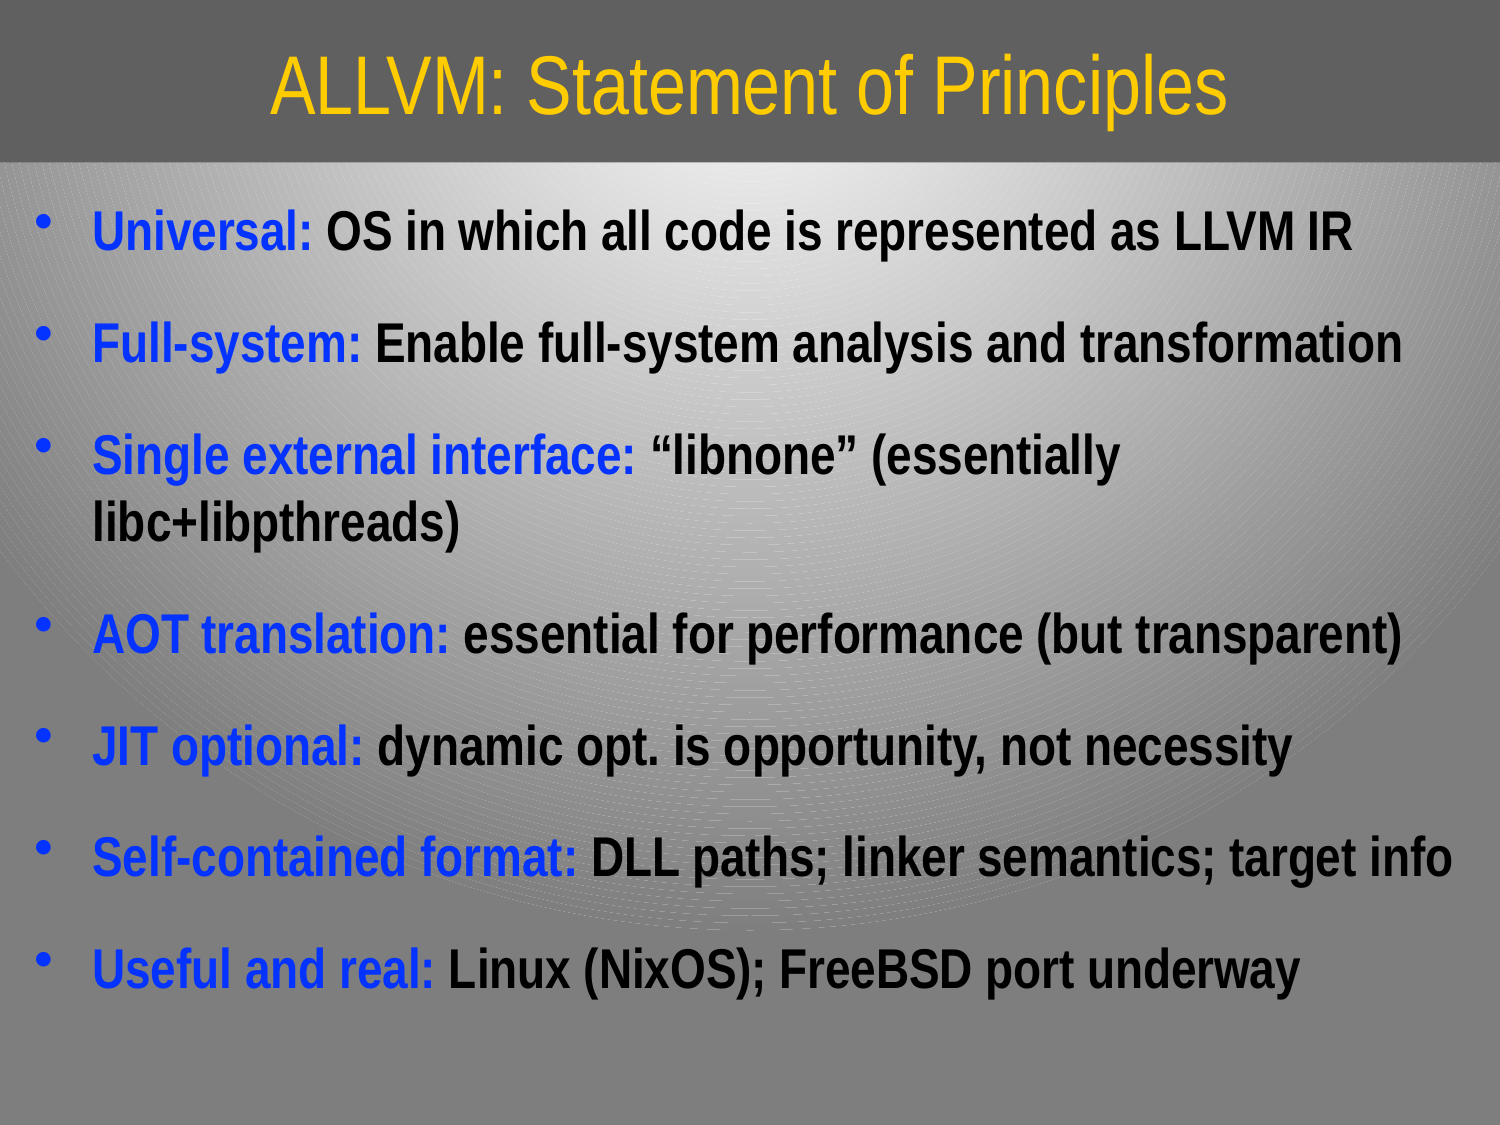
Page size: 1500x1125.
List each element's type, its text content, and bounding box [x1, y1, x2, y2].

title ALLVM: Statement of Principles [0, 0, 1500, 163]
list Universal: OS in which all code is represented as LLVM IR Full-system: Enable full-system analysis and transformation Single external interface: “libnone” (essentially libc+libpthreads) AOT translation: essential for performance (but transparent) JIT optional: dynamic opt. is opportunity, not necessity Self-contained format: DLL paths; linker semantics; target info Useful and real: Linux (NixOS); FreeBSD port underway [18, 187, 1482, 1063]
